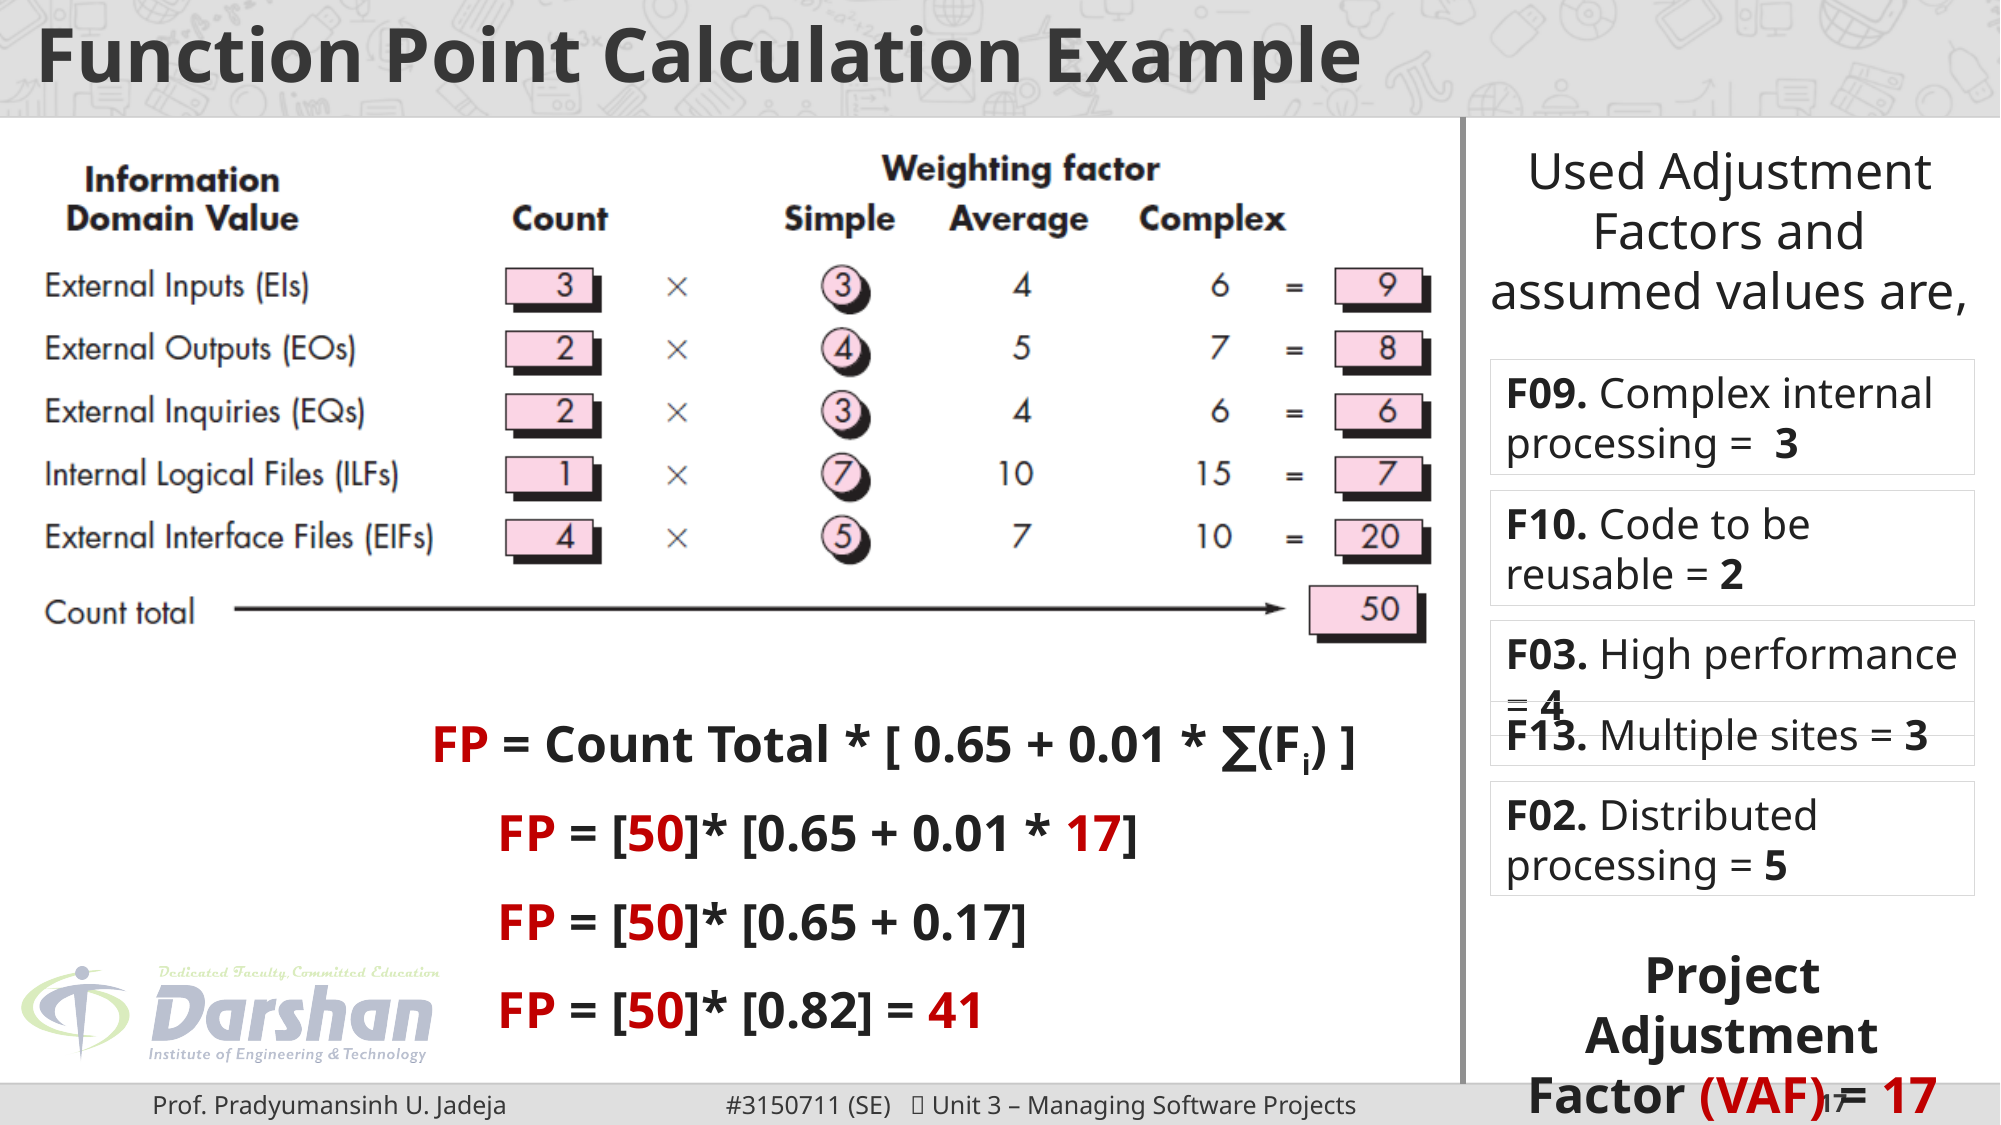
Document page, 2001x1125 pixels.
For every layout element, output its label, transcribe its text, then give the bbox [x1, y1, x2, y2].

text_box FP = [50]* [0.65 + 0.01 * 17] [482, 794, 1188, 869]
text_box FP = Count Total * [ 0.65 + 0.01 * ∑(Fi) ] [416, 705, 1372, 789]
text_box Used Adjustment Factors and assumed values are, [1469, 131, 1991, 327]
text_box FP = [50]* [0.82] = 41 [482, 971, 1188, 1047]
text_box Project Adjustment Factor (VAF) = 17 [1490, 935, 1975, 1125]
text_box F13. Multiple sites = 3 [1490, 701, 1975, 766]
text_box F09. Complex internal processing = 3 [1490, 359, 1975, 475]
text_box F10. Code to be reusable = 2 [1490, 490, 1975, 606]
text_box F03. High performance = 4 [1490, 620, 1975, 701]
text_box F02. Distributed processing = 5 [1490, 781, 1975, 896]
picture [32, 147, 1446, 658]
title Function Point Calculation Example [0, 0, 2000, 117]
text_box FP = [50]* [0.65 + 0.17] [482, 882, 1188, 958]
